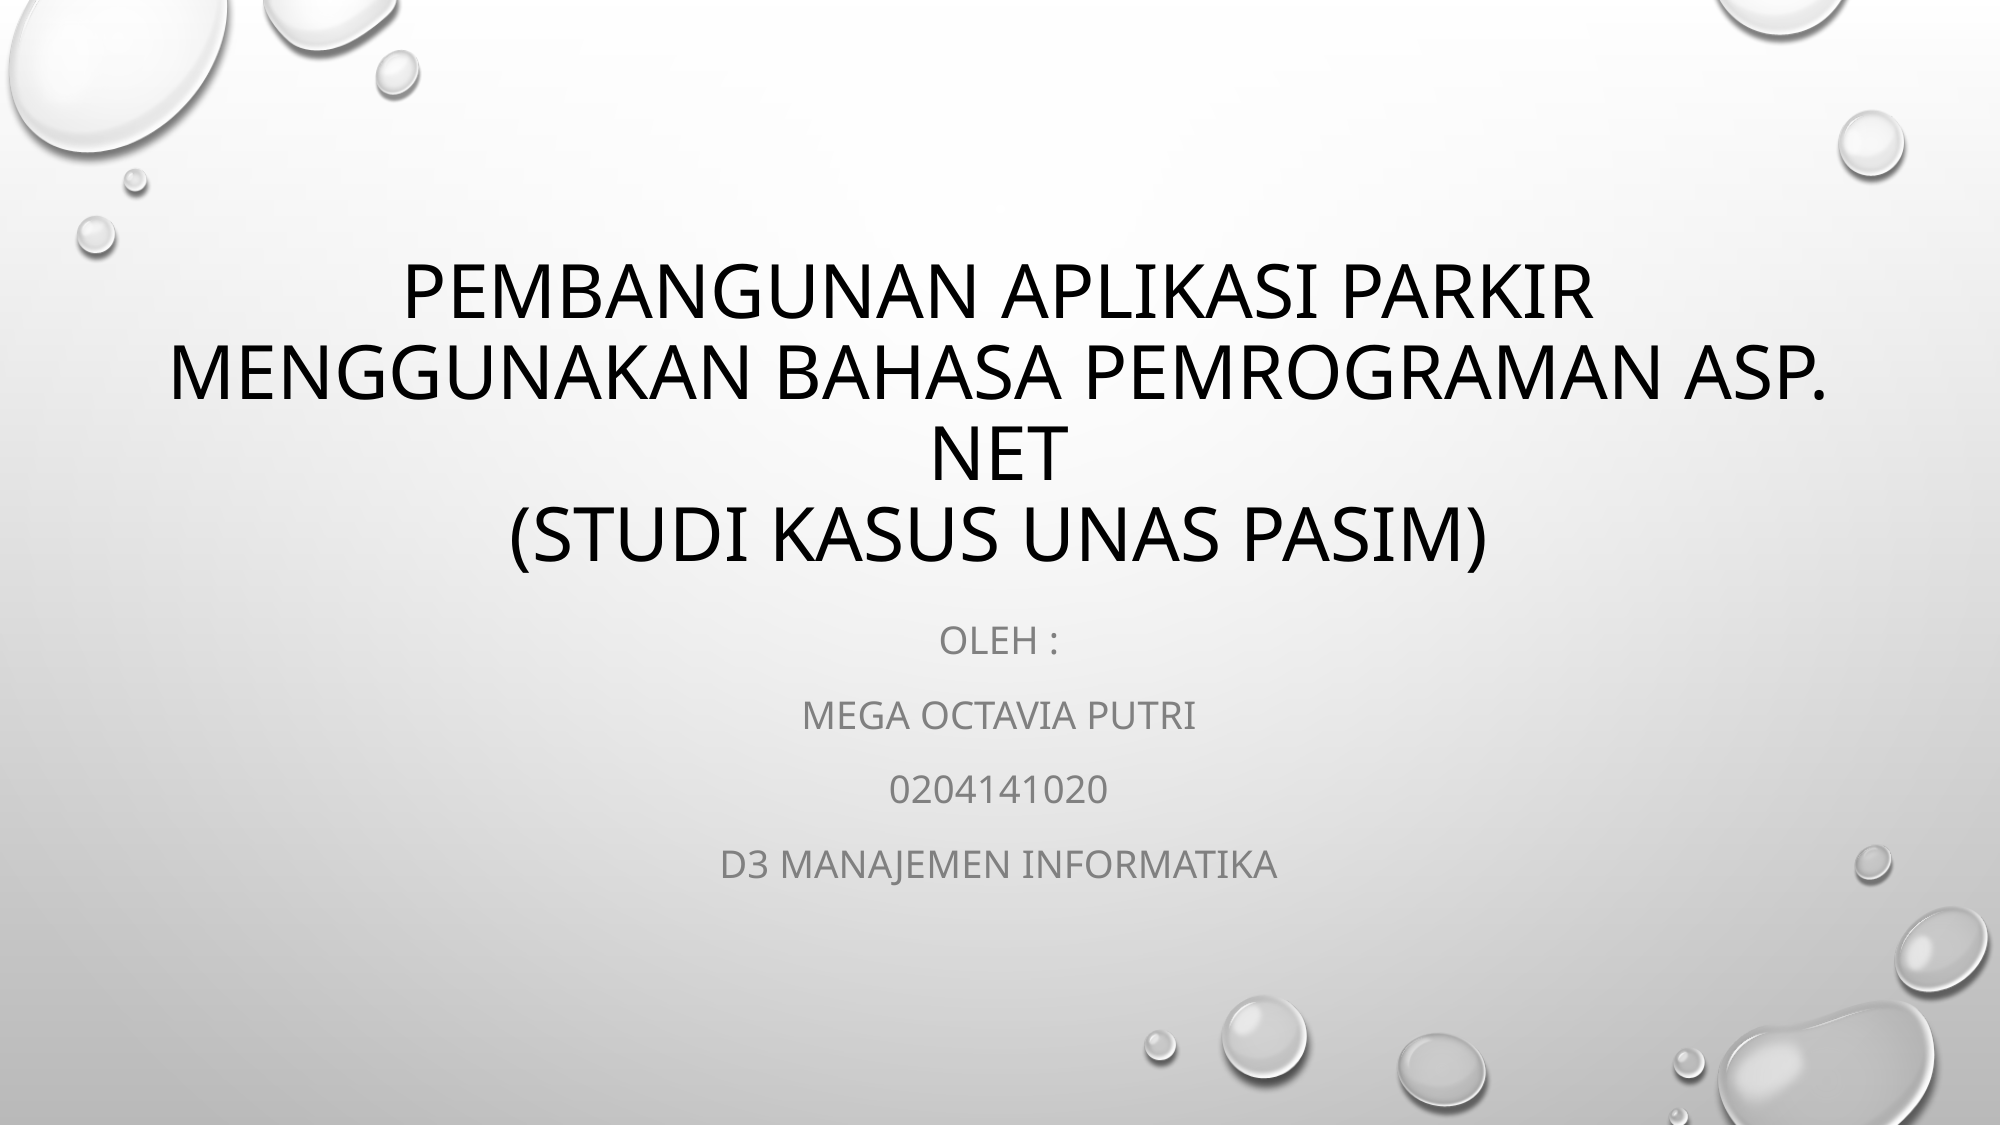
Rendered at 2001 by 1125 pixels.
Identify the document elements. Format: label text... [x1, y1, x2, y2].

list Oleh : Mega octavia putri 0204141020 D3 Manajemen Informatika [149, 600, 1848, 894]
picture [0, 0, 2000, 1125]
title PEMBANGUNAN APLIKASI PARKIR MENGGUNAKAN BAHASA PEMROGRAMAN asp. Net (Studi kasus unas pasim) [149, 135, 1848, 585]
